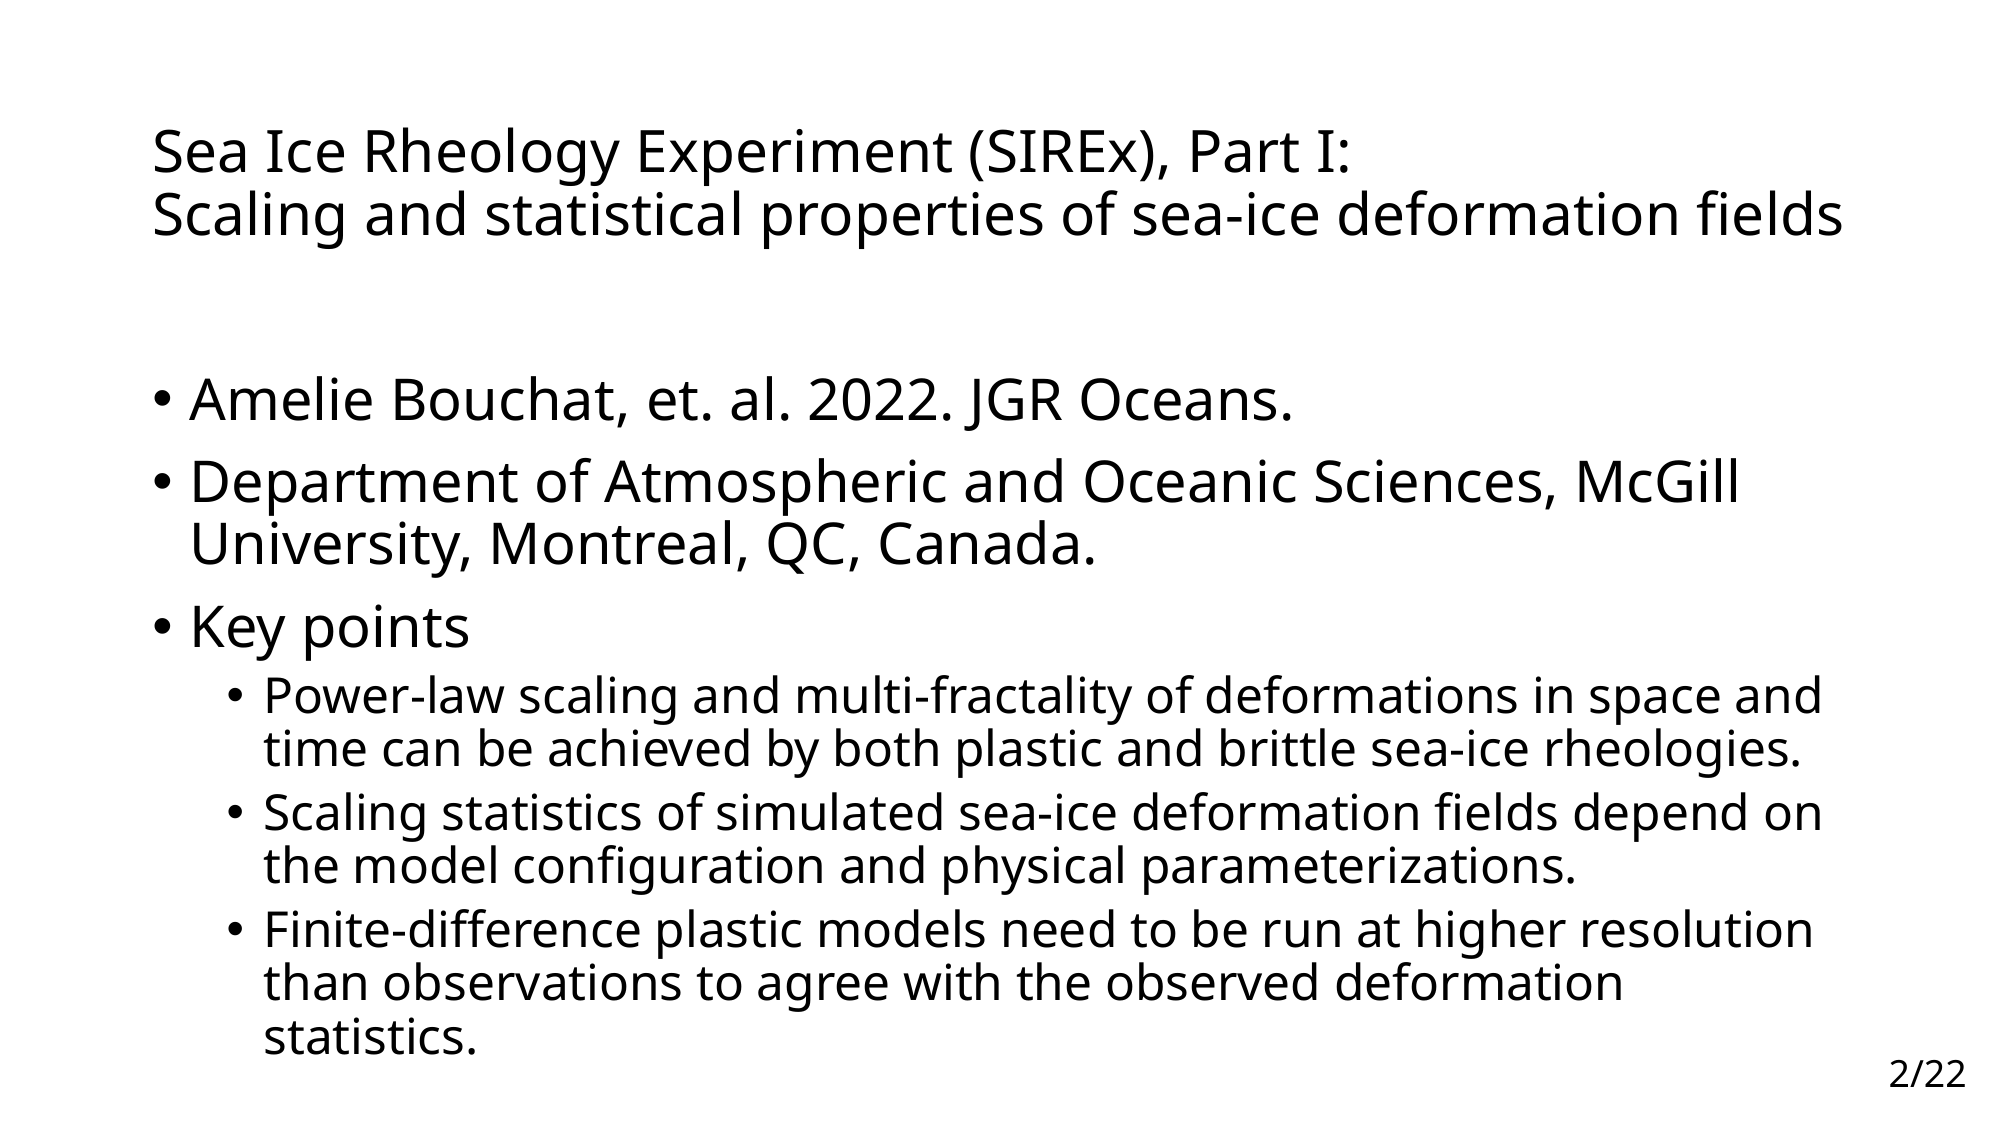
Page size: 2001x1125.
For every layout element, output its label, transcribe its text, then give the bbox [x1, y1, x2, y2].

list Amelie Bouchat, et. al. 2022. JGR Oceans. Department of Atmospheric and Oceanic Sciences, McGill University, Montreal, QC, Canada. Key points Power-law scaling and multi-fractality of deformations in space and time can be achieved by both plastic and brittle sea-ice rheologies. Scaling statistics of simulated sea-ice deformation fields depend on the model configuration and physical parameterizations. Finite-difference plastic models need to be run at higher resolution than observations to agree with the observed deformation statistics. [137, 362, 1863, 1077]
title Sea Ice Rheology Experiment (SIREx), Part I: Scaling and statistical properties of sea-ice deformation fields [137, 111, 1971, 330]
